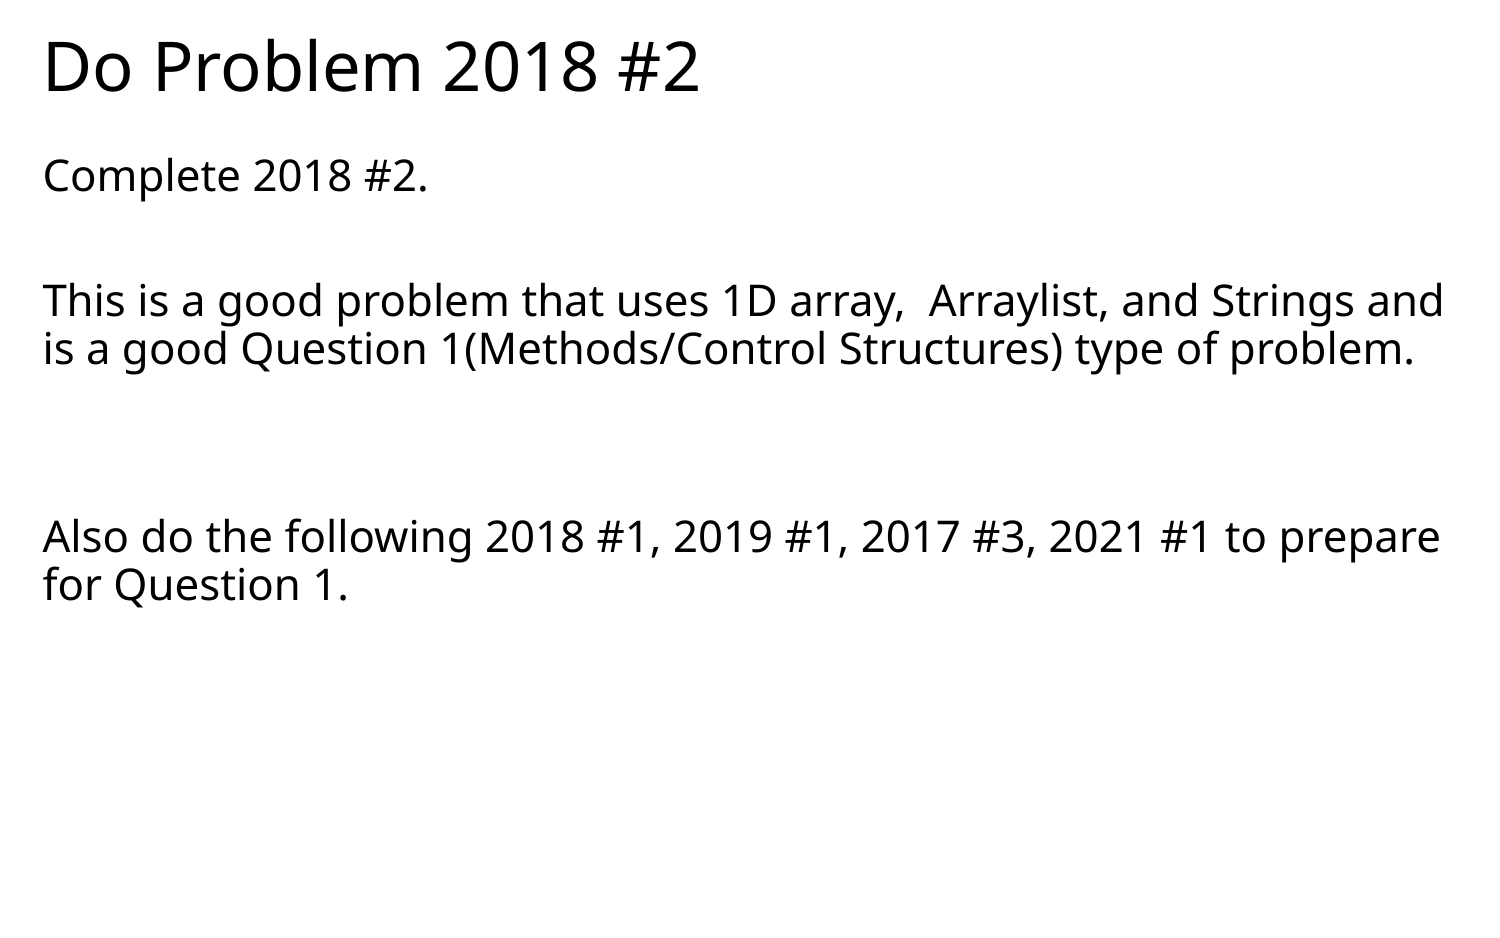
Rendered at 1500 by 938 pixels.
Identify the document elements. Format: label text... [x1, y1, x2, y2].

list Complete 2018 #2. This is a good problem that uses 1D array, Arraylist, and Strings and is a good Question 1(Methods/Control Structures) type of problem. Also do the following 2018 #1, 2019 #1, 2017 #3, 2021 #1 to prepare for Question 1. [27, 145, 1468, 905]
title Do Problem 2018 #2 [27, 21, 1322, 118]
